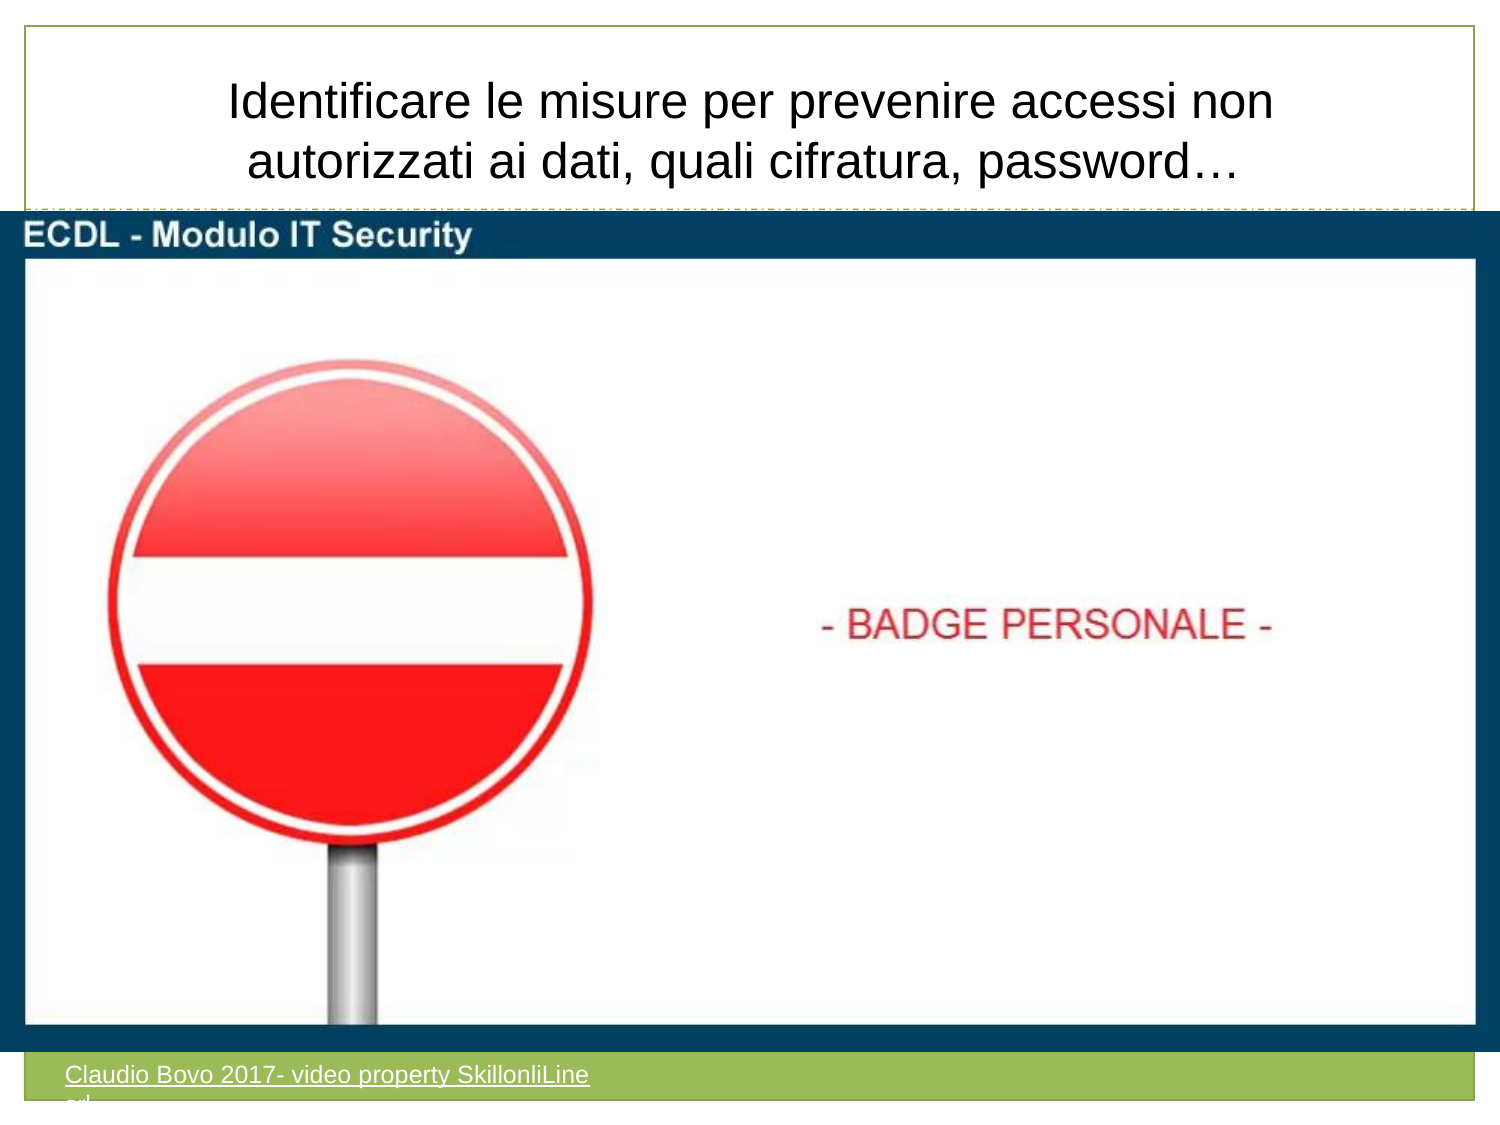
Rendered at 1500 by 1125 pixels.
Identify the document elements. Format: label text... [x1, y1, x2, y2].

text_box Claudio Bovo 2017- video property SkillonliLine srl [50, 1060, 638, 1112]
text_box Identificare le misure per prevenire accessi non autorizzati ai dati, quali cifratura, password… [93, 61, 1395, 209]
picture [231, 211, 239, 225]
picture [23, 211, 1500, 1052]
